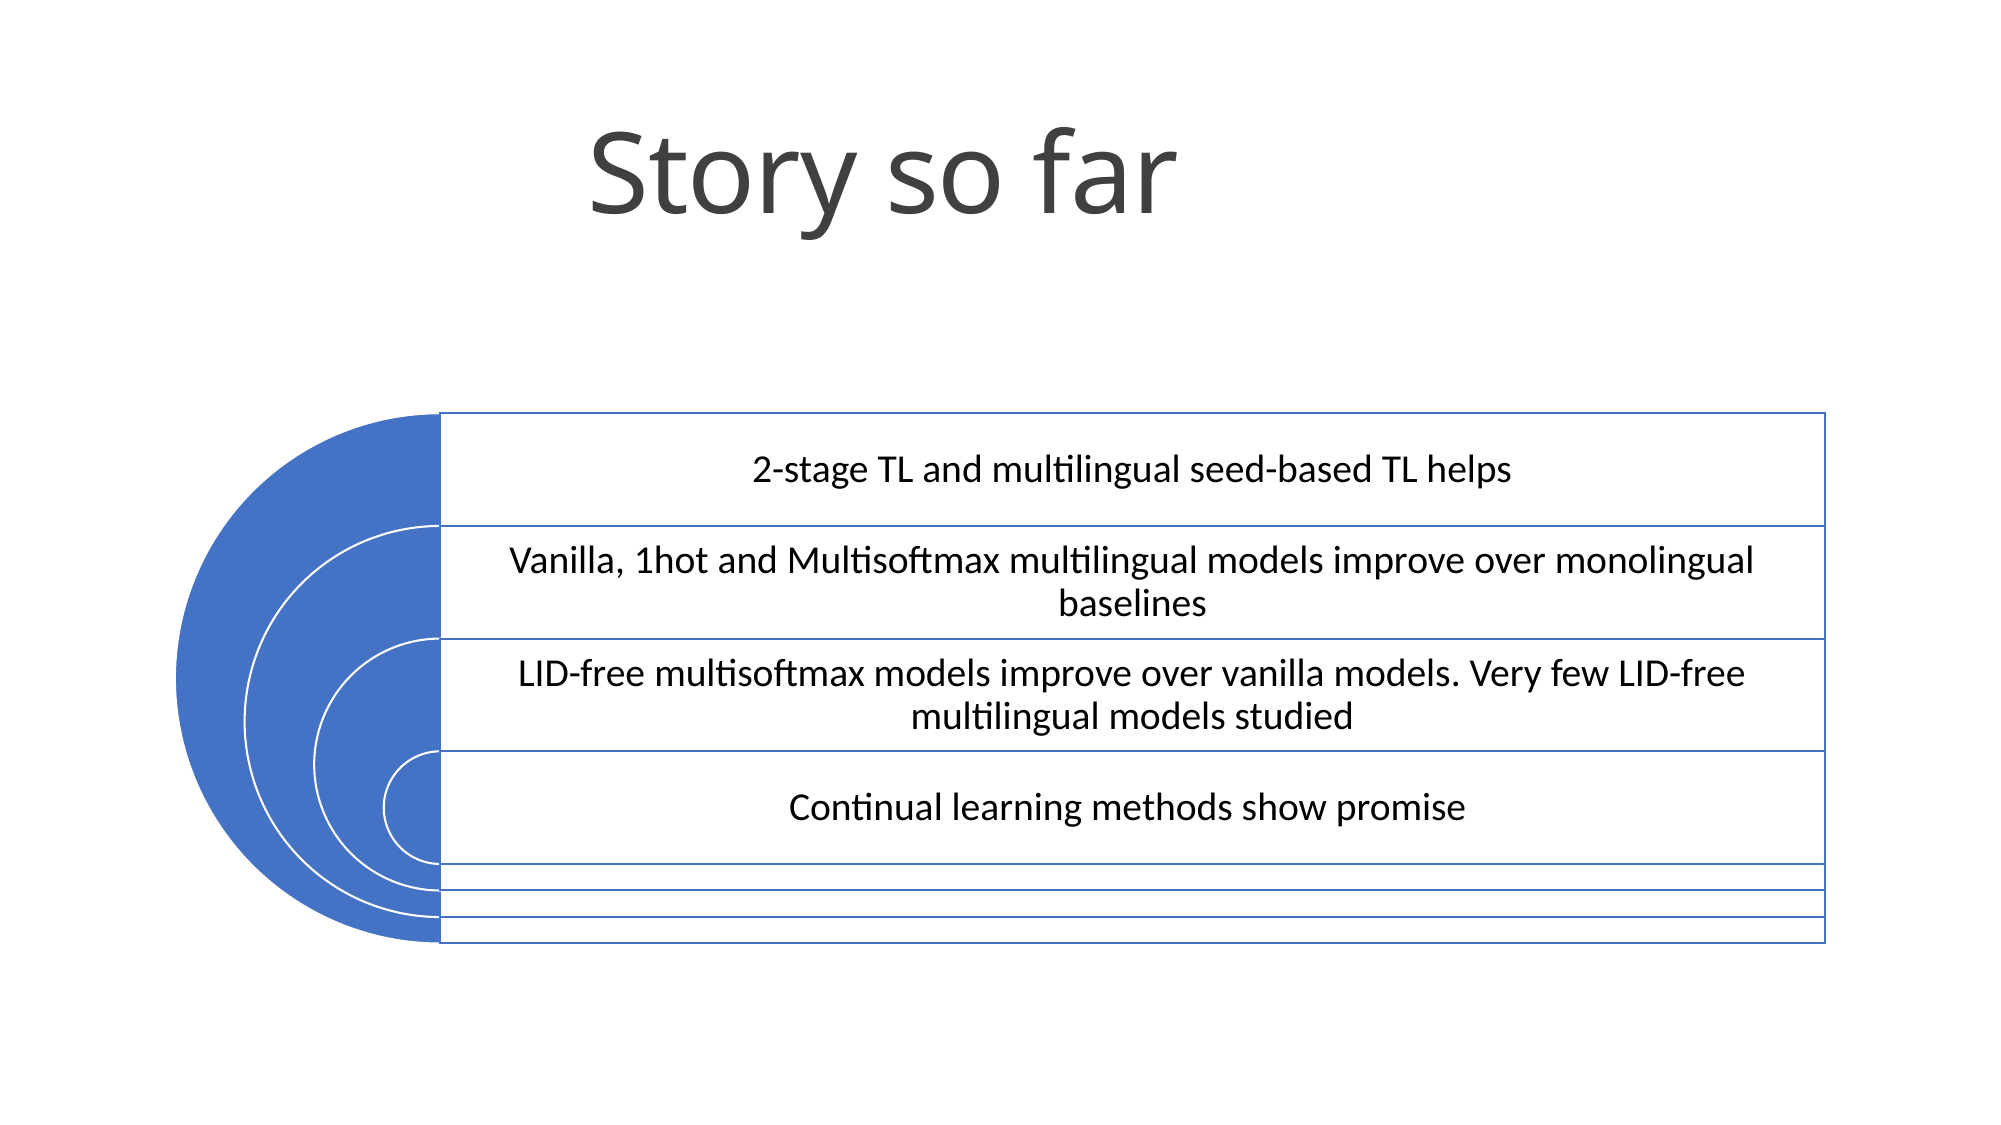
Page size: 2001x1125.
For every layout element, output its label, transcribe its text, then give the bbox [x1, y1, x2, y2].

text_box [174, 413, 1825, 944]
text_box Story so far [126, 121, 1641, 245]
